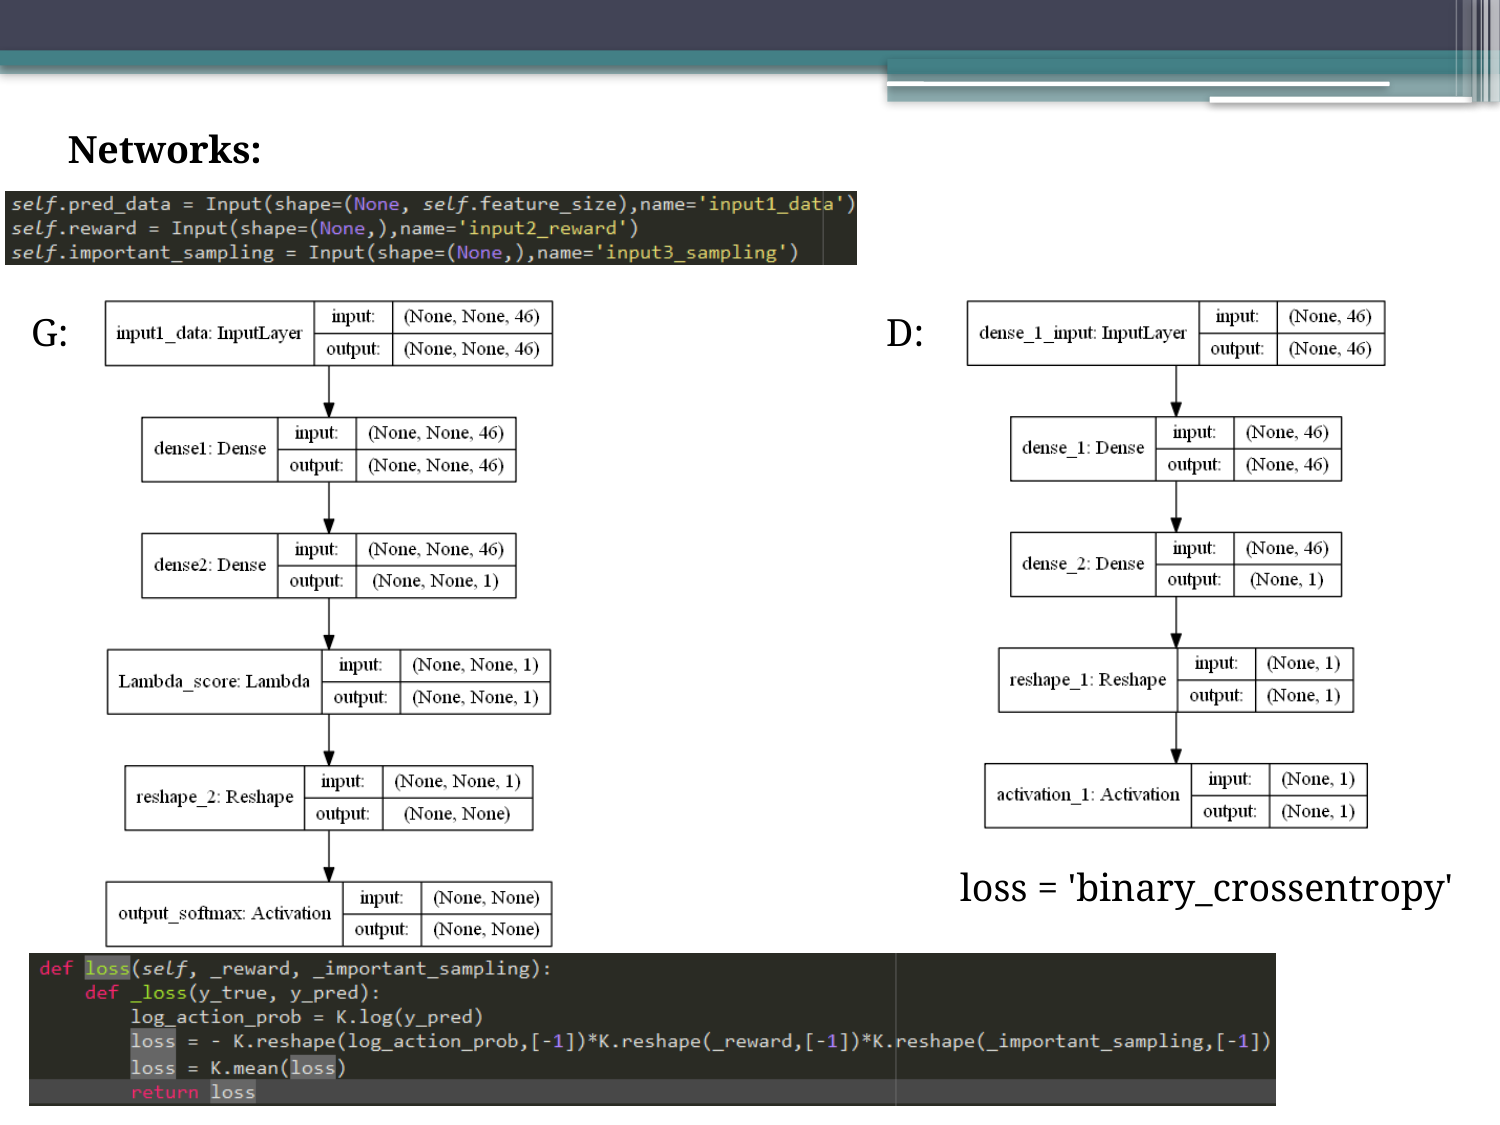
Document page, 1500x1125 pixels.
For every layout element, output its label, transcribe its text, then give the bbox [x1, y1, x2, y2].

text_box G: [16, 301, 84, 361]
picture [962, 294, 1390, 834]
text_box loss = 'binary_crossentropy' [945, 856, 1469, 916]
text_box D: [871, 301, 940, 361]
picture [5, 190, 857, 265]
picture [29, 294, 1276, 1107]
text_box Networks: [53, 118, 1412, 179]
